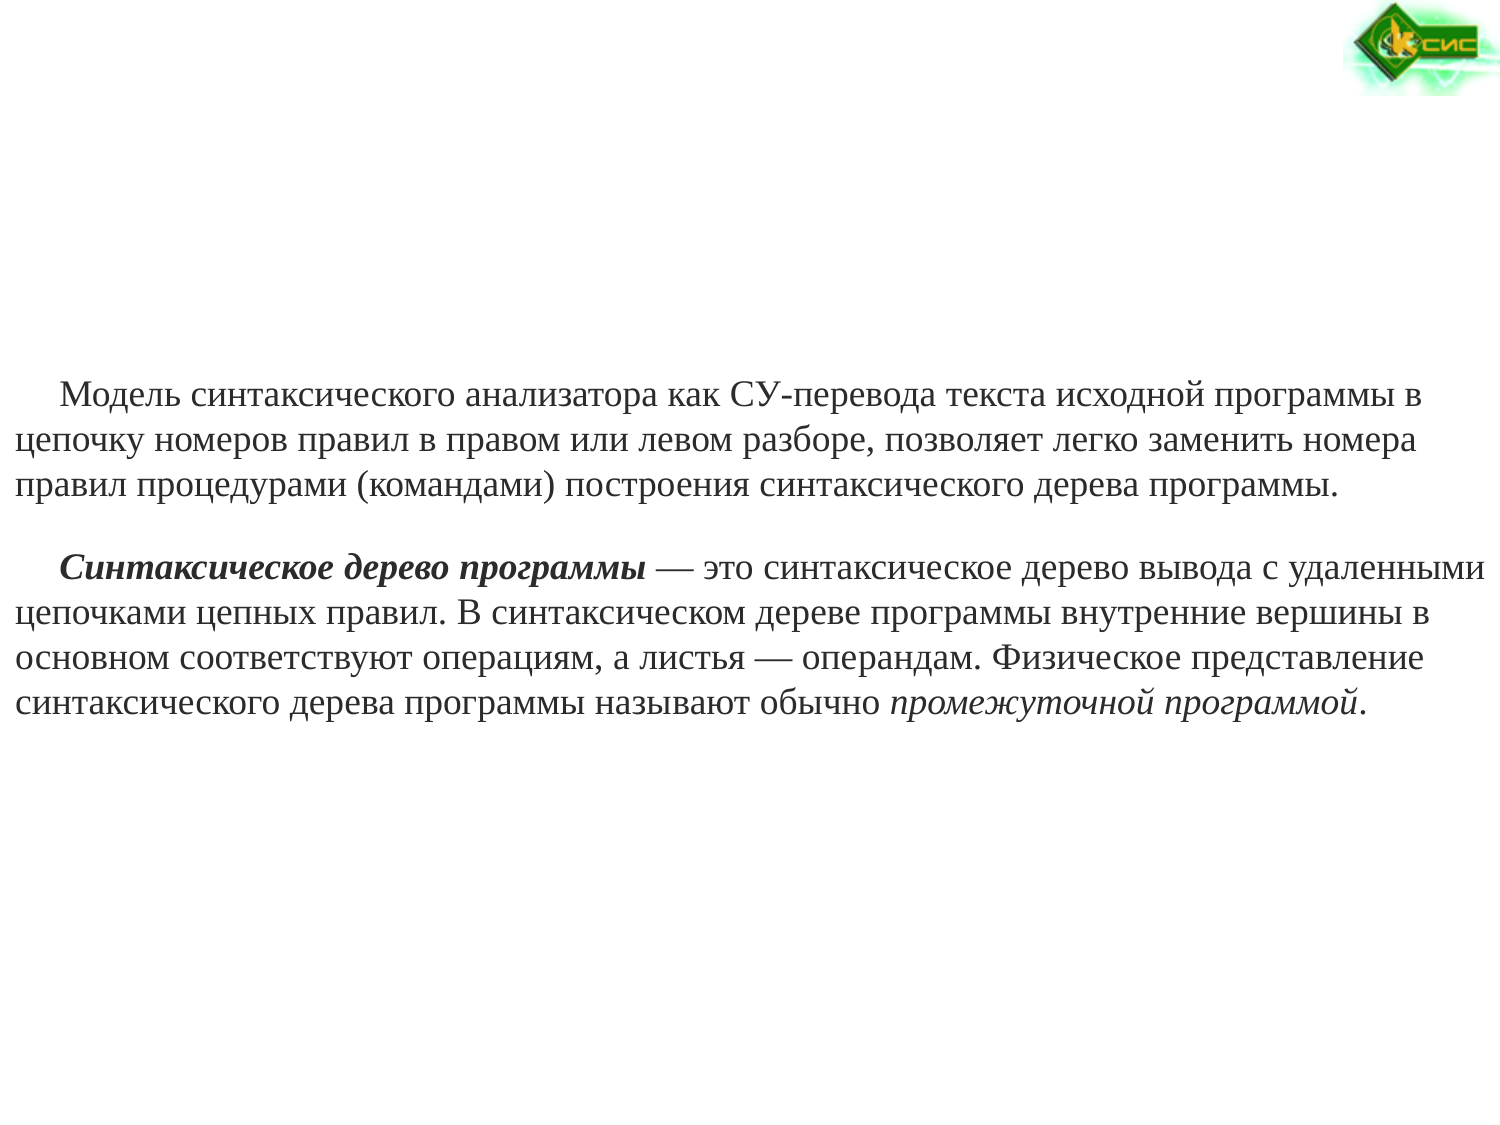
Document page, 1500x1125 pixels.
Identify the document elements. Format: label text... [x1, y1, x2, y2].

text_box Модель синтаксического анализатора как СУ-перевода текста исходной программы в цепочку номеров правил в правом или левом разборе, позволяет легко заменить номера правил процедурами (командами) построения синтаксического дерева программы. Синтаксическое дерево программы — это синтаксическое дерево вывода с удаленными цепочками цепных правил. В синтаксическом дереве программы внутренние вершины в основном соответствуют операциям, а листья — опе­рандам. Физическое представление синтаксического дерева программы назы­вают обычно промежуточной программой. [0, 361, 1500, 729]
picture [1343, 0, 1500, 96]
